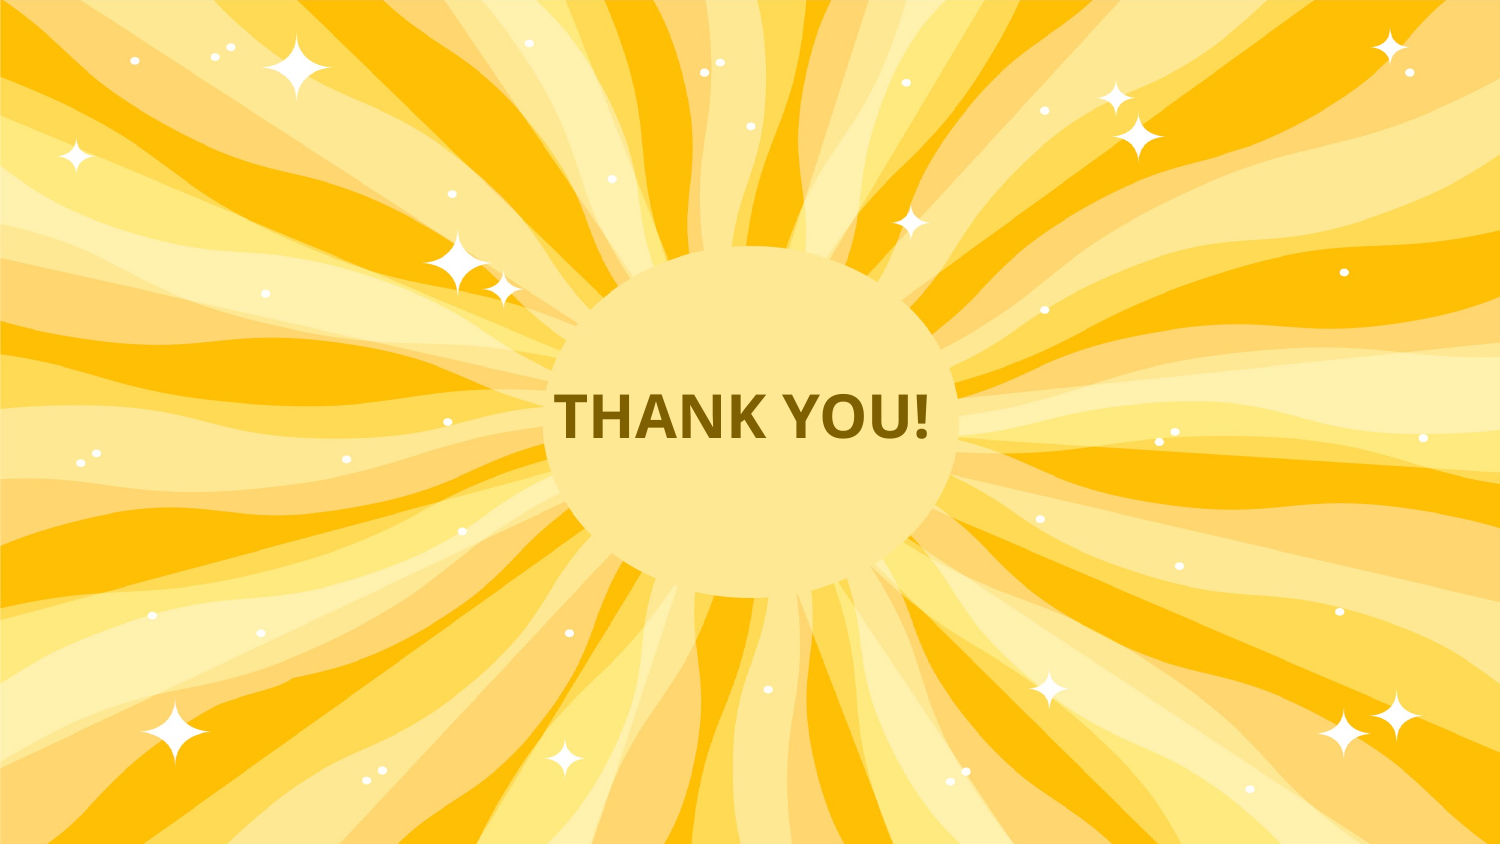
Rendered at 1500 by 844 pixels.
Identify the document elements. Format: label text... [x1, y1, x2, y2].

picture [0, 0, 1500, 844]
title THANK YOU! [51, 362, 1449, 457]
